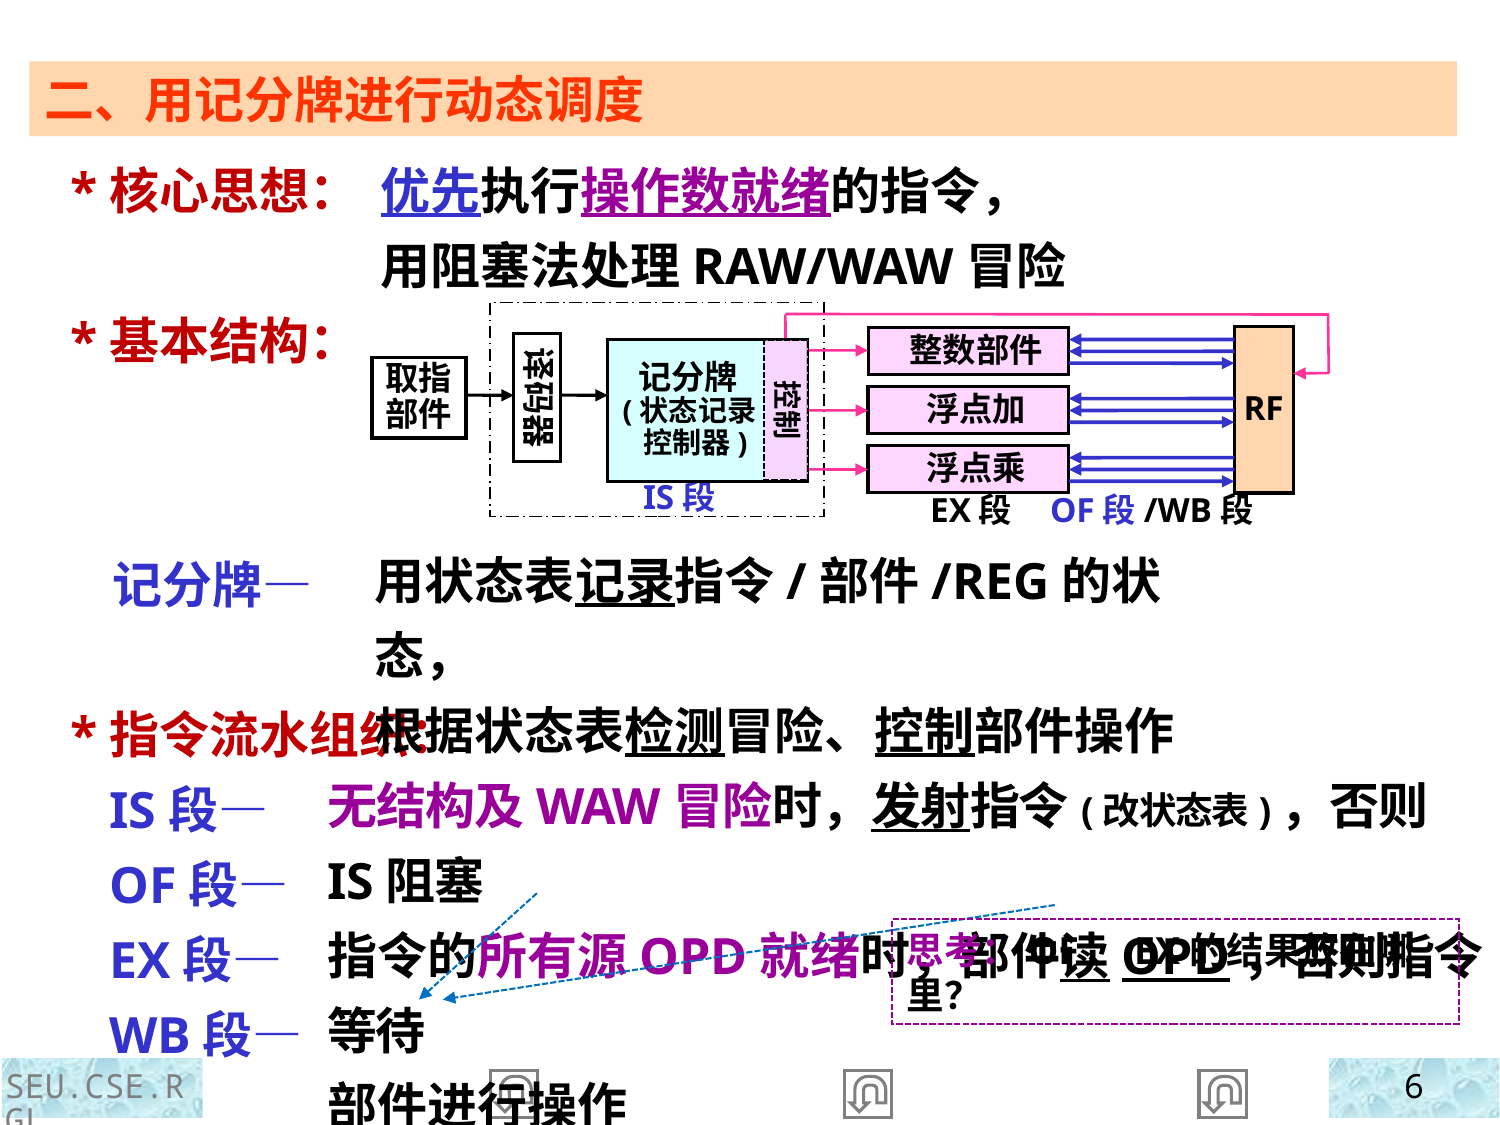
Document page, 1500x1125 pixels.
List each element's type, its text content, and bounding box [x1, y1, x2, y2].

footer SEU.CSE.RGL [1, 1058, 203, 1118]
text_box 无结构及WAW冒险时，发射指令(改状态表)，否则IS阻塞 指令的所有源OPD就绪时，部件读OPD，否则指令等待 部件进行操作 无WAR冒险时，结果写入目的REG，否则WB阻塞 [312, 752, 1500, 1125]
text_box *核心思想： *基本结构： 记分牌— *指令流水组织： IS段— OF段— EX段— WB段— [29, 137, 370, 1071]
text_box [371, 302, 1329, 531]
text_box 二、用记分牌进行动态调度 [29, 61, 1457, 137]
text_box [418, 892, 1055, 1000]
text_box 优先执行操作数就绪的指令， 用阻塞法处理RAW/WAW冒险 [365, 137, 1458, 302]
text_box [1198, 1070, 1247, 1118]
text_box 思考：OF、EX的结果放在哪里？ [892, 919, 1459, 1025]
text_box 用状态表记录指令/部件/REG的状态， 根据状态表检测冒险、控制部件操作 [360, 527, 1235, 752]
